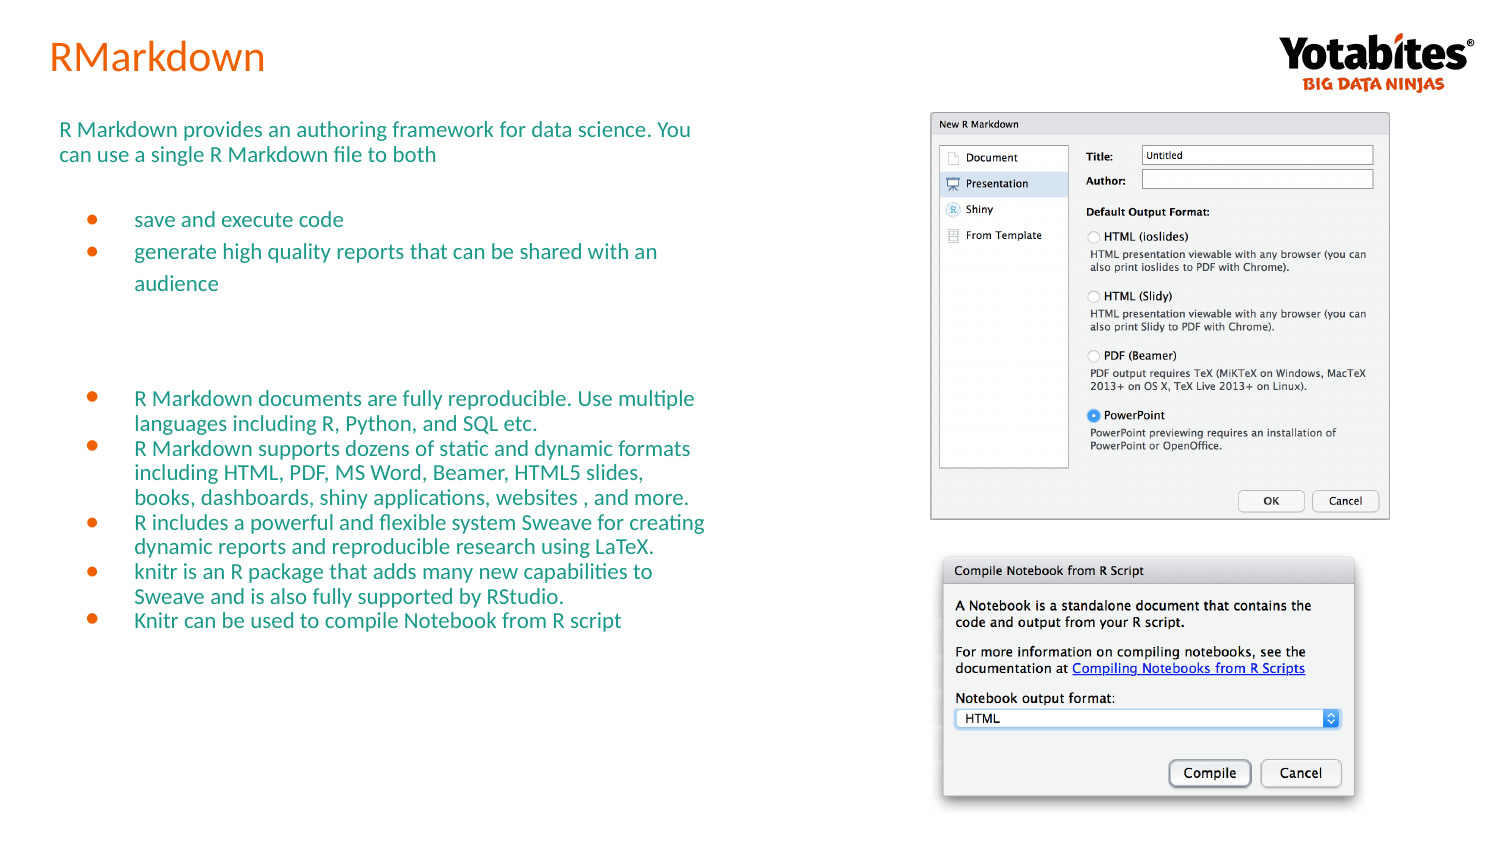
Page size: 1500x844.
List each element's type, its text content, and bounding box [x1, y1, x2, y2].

picture [930, 544, 1368, 815]
picture [1278, 33, 1475, 93]
list R Markdown provides an authoring framework for data science. You can use a single R Markdown file to both save and execute code generate high quality reports that can be shared with an audience R Markdown documents are fully reproducible. Use multiple languages including R, Python, and SQL etc. R Markdown supports dozens of static and dynamic formats including HTML, PDF, MS Word, Beamer, HTML5 slides, books, dashboards, shiny applications, websites , and more. R includes a powerful and flexible system Sweave for creating dynamic reports and reproducible research using LaTeX. knitr is an R package that adds many new capabilities to Sweave and is also fully supported by RStudio. Knitr can be used to compile Notebook from R script Additional Reading: RMarkdown [48, 112, 723, 821]
list RMarkdown [38, 28, 1261, 88]
picture [930, 112, 1390, 521]
